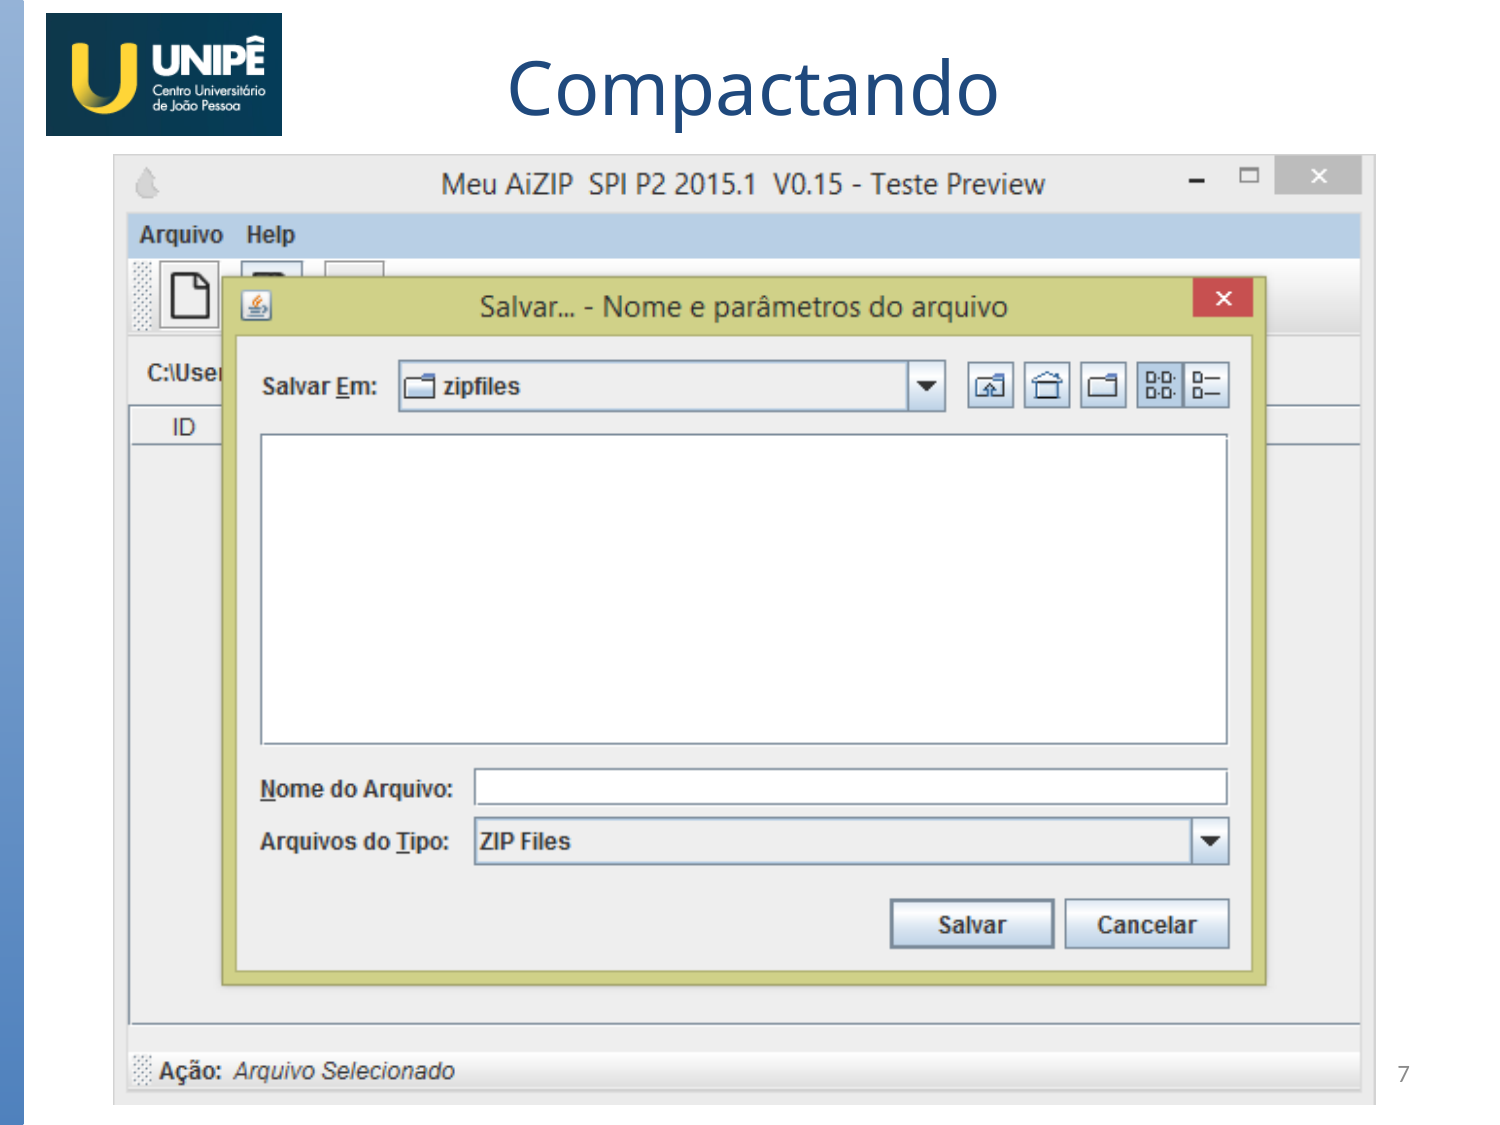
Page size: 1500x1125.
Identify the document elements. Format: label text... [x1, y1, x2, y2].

title Compactando [204, 8, 1305, 152]
picture [46, 13, 204, 136]
slide_number 7 [1379, 1042, 1425, 1103]
picture [113, 154, 1376, 1105]
